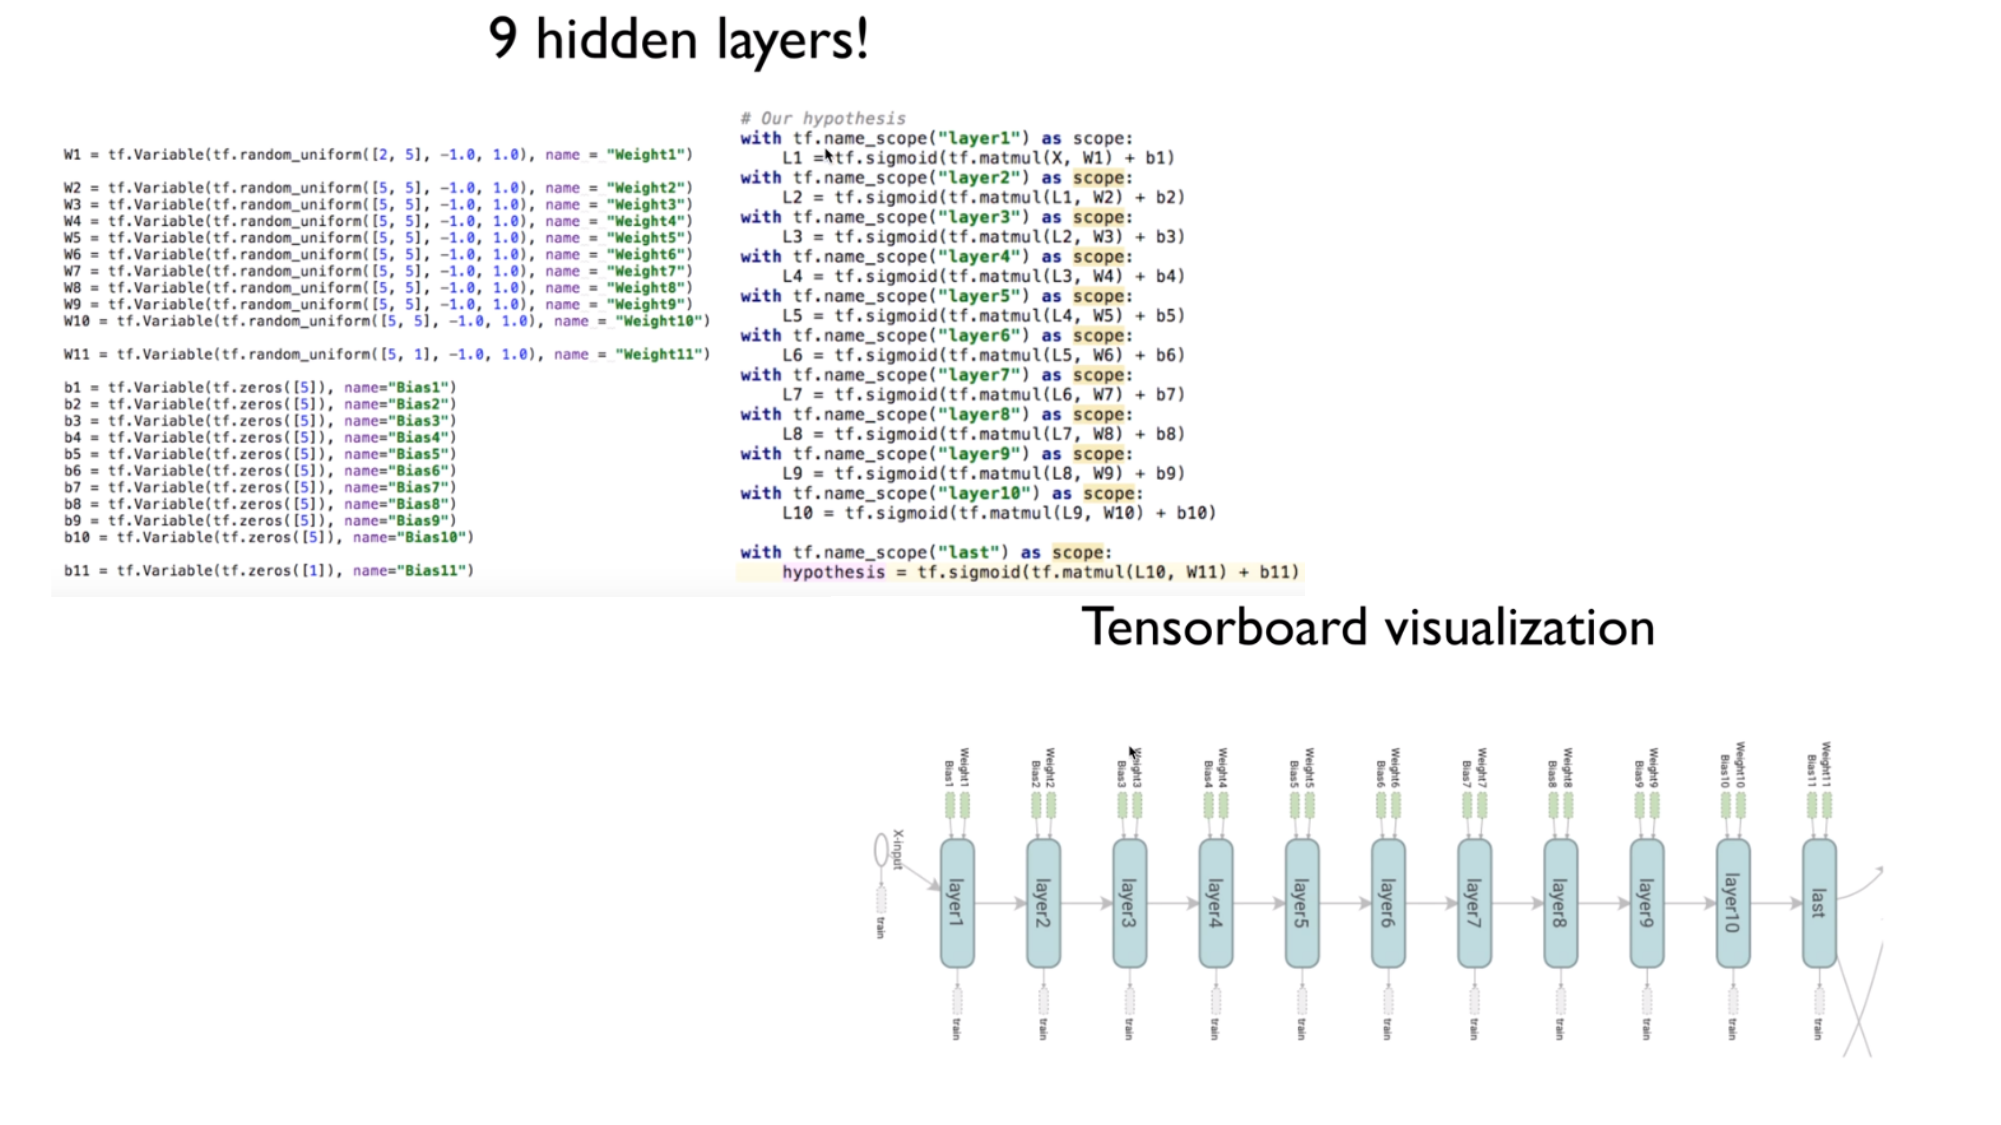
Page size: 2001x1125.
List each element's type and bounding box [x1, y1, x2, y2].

picture [51, 14, 1916, 1067]
